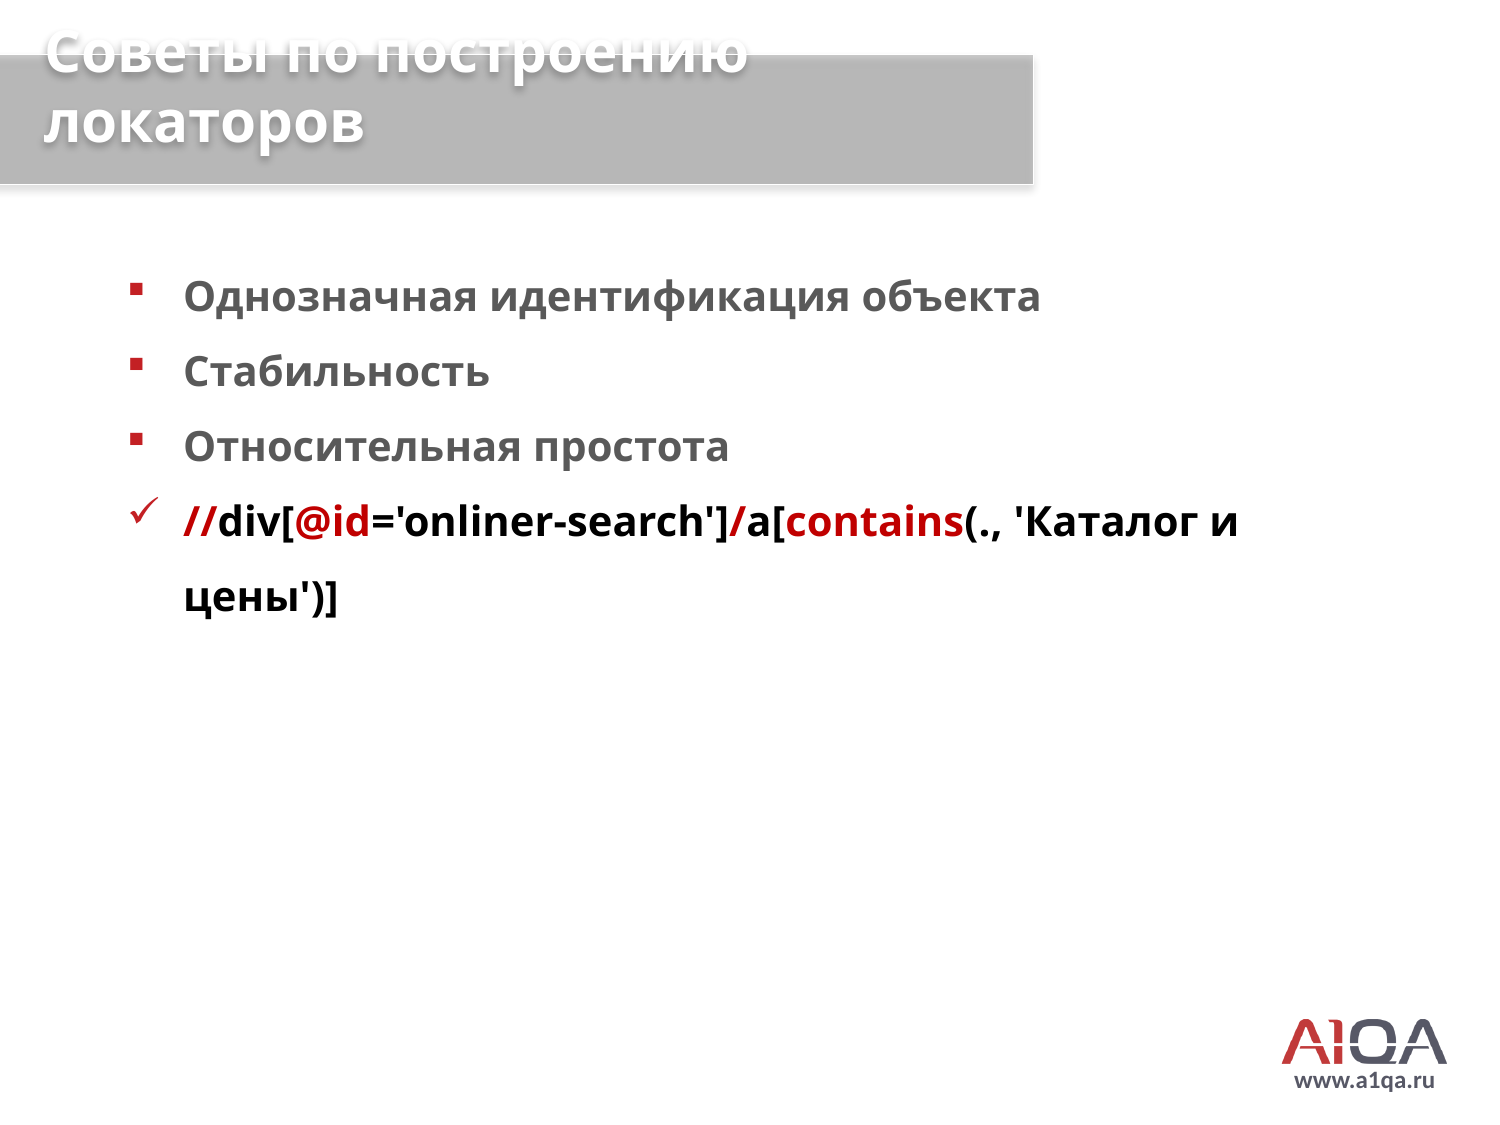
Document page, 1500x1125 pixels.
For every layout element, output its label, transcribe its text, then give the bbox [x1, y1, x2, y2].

picture [1281, 1019, 1448, 1066]
text_box Однозначная идентификация объекта Стабильность Относительная простота //div[@id='onliner-search']/a[contains(., 'Каталог и цены')] [112, 237, 1376, 703]
text_box Советы по построению локаторов [0, 52, 1036, 186]
footer www.a1qa.ru [1270, 1056, 1460, 1102]
